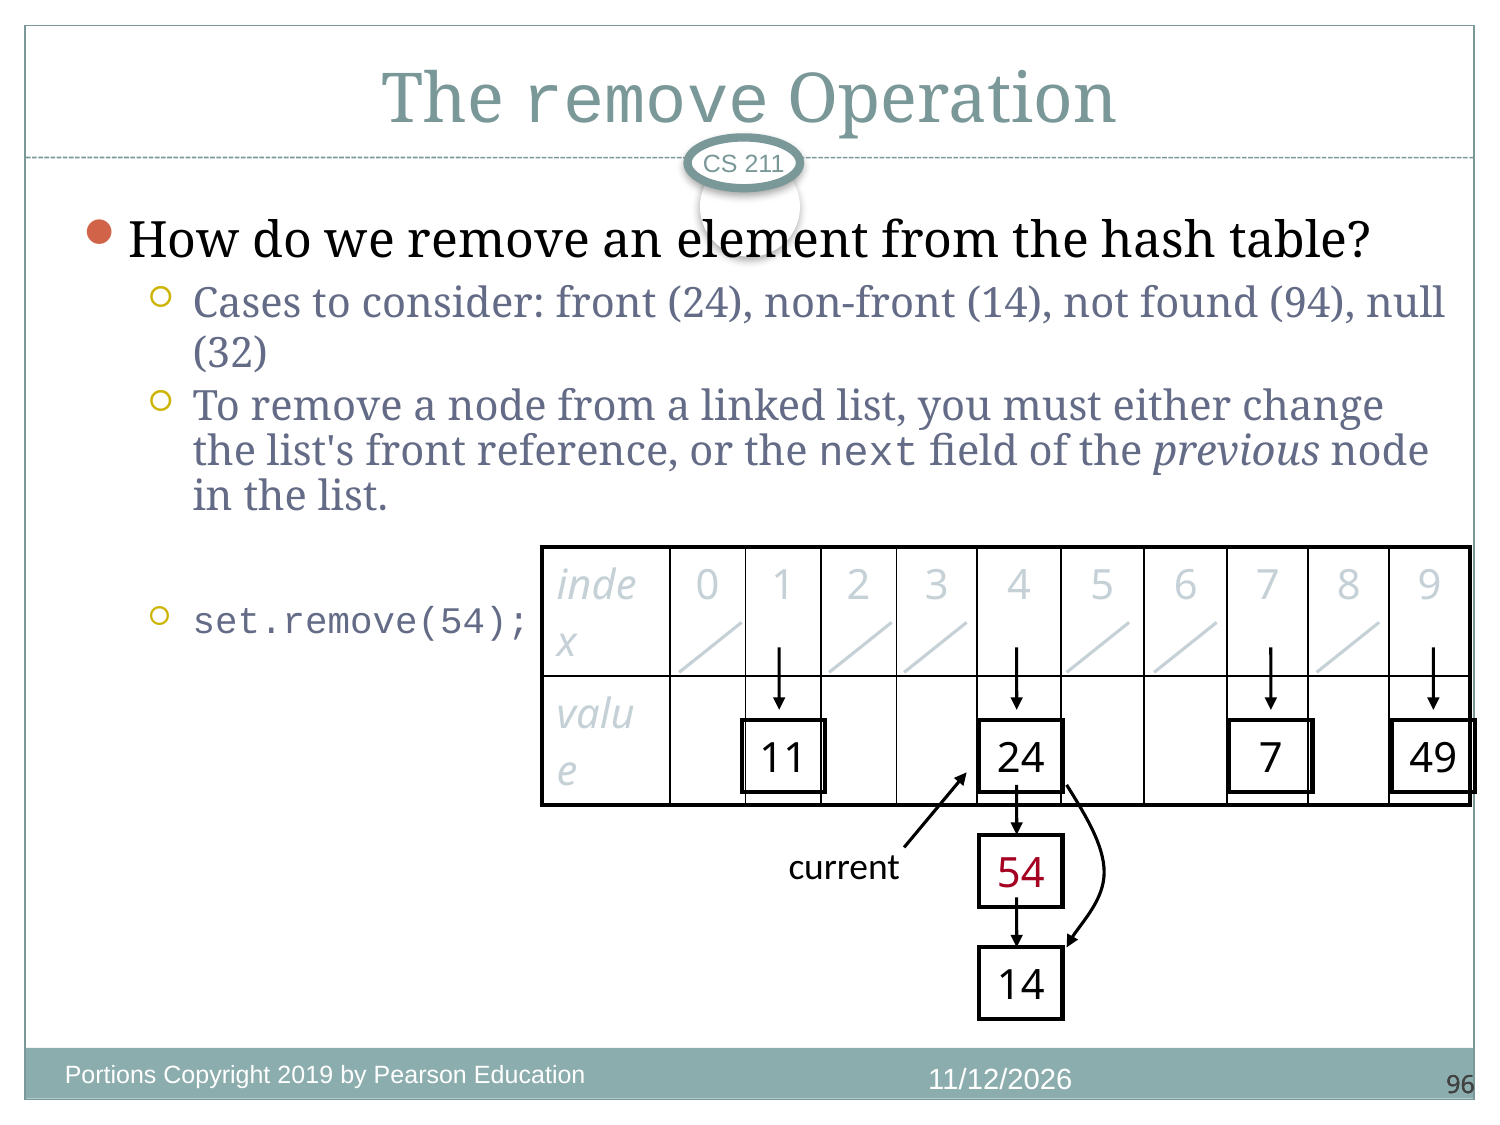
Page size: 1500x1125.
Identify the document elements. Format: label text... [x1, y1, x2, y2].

table_header 49 [1394, 722, 1473, 790]
table_cell [822, 677, 896, 803]
table_header 11 [744, 722, 823, 790]
text_box [1066, 784, 1105, 948]
text_box [904, 772, 967, 848]
table_header index [544, 549, 669, 675]
table_cell [746, 677, 820, 718]
table_cell [1062, 677, 1143, 803]
table_cell value [544, 677, 669, 803]
table_header 8 [1309, 549, 1388, 675]
table_header 1 [746, 549, 820, 675]
text_box [1010, 794, 1023, 835]
slide_number CS 211 [675, 137, 813, 188]
text_box [1427, 647, 1440, 710]
table_cell [897, 677, 976, 803]
footer Portions Copyright 2019 by Pearson Education [50, 1051, 663, 1112]
table_header 24 [981, 722, 1060, 790]
table_header 14 [981, 949, 1060, 1017]
table_header 3 [897, 549, 976, 675]
table_cell [1017, 794, 1060, 803]
table_header 2 [822, 549, 896, 675]
table_cell [1228, 677, 1307, 718]
table_cell [1309, 677, 1388, 803]
table_cell [1228, 794, 1307, 803]
table_header 6 [1145, 549, 1226, 675]
text_box [1010, 647, 1023, 710]
table_header 54 [981, 837, 1060, 905]
text_box [772, 647, 786, 710]
table_header 5 [1062, 549, 1143, 675]
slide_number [837, 1052, 1088, 1113]
table_cell [1390, 794, 1468, 803]
table_header 7 [1231, 722, 1310, 790]
table_cell [978, 794, 1016, 803]
table_cell [978, 677, 1060, 718]
table_cell [746, 794, 820, 803]
table_cell [1145, 677, 1226, 803]
list How do we remove an element from the hash table? Cases to consider: front (24), non-front (14), not found (94), null (32) To remove a node from a linked list, you must either change the list's front reference, or the next field of the previous node in the list. set.remove(54); [37, 200, 1463, 1038]
text_box current [773, 834, 915, 895]
table_cell [1390, 677, 1468, 718]
text_box [1010, 897, 1023, 948]
table_header 0 [671, 549, 745, 675]
text_box [1264, 647, 1278, 710]
title The remove Operation [49, 37, 1450, 144]
table_header 4 [978, 549, 1060, 675]
table_header 7 [1228, 549, 1307, 675]
table_cell [671, 677, 745, 803]
table_header 9 [1390, 549, 1468, 675]
